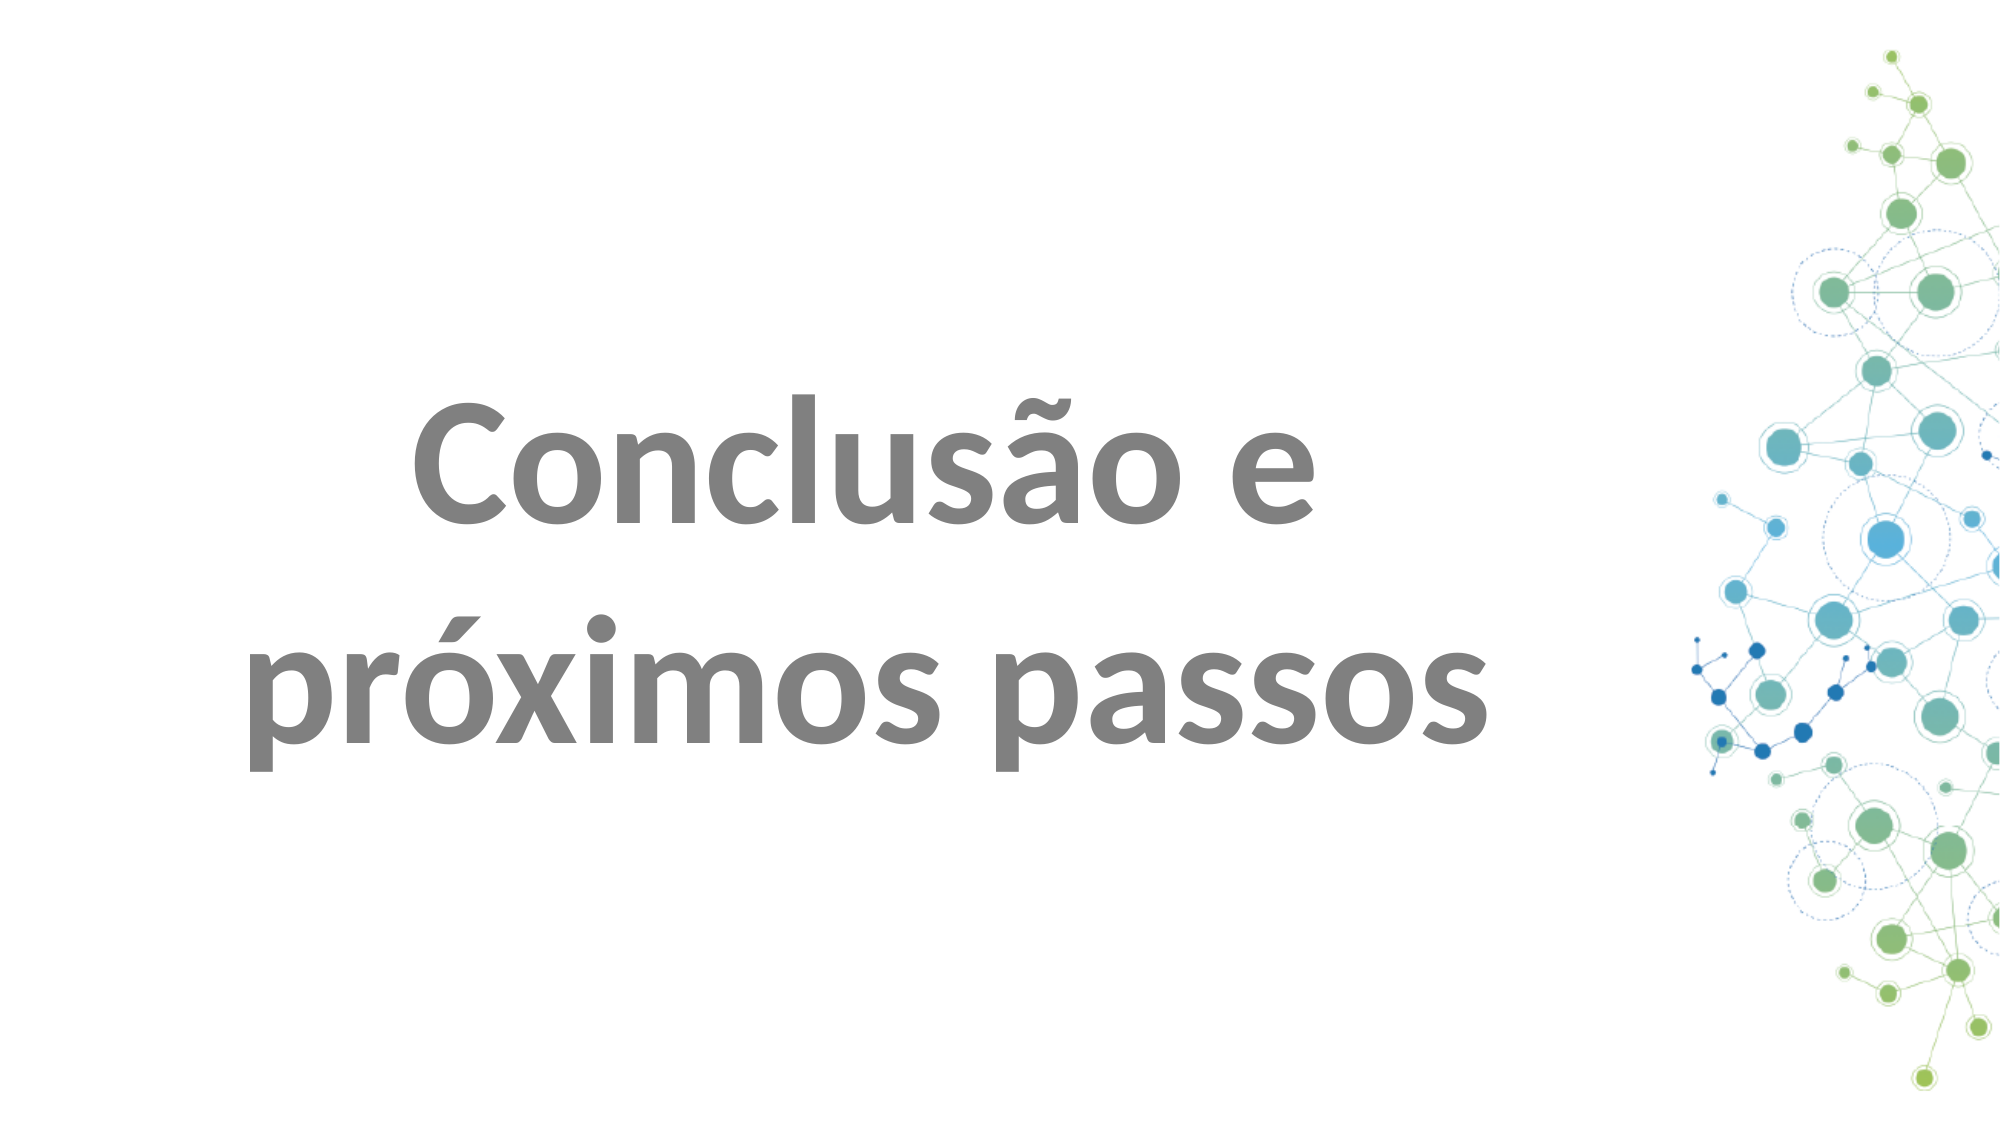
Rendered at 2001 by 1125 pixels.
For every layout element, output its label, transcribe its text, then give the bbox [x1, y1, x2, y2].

picture [1670, 0, 2000, 1125]
text_box Conclusão e próximos passos [216, 332, 1516, 788]
